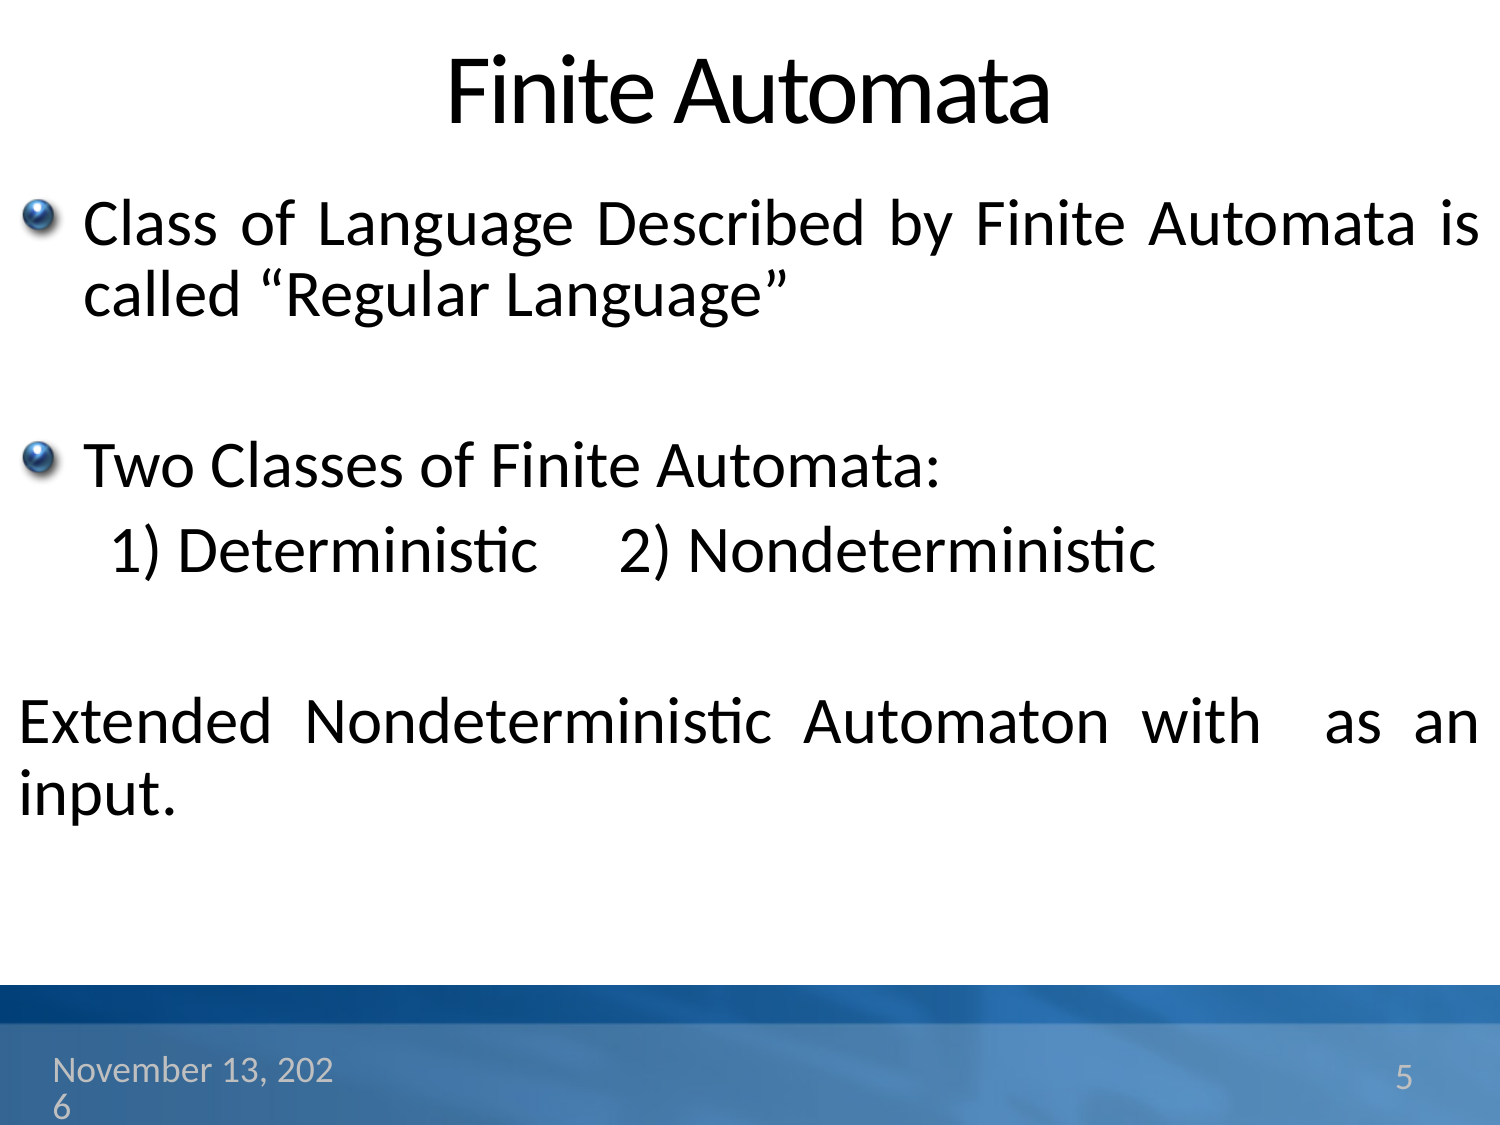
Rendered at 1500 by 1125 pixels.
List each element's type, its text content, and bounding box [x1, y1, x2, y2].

title Finite Automata [62, 37, 1438, 147]
picture [0, 985, 1500, 1125]
picture [18, 196, 66, 243]
picture [18, 438, 66, 486]
